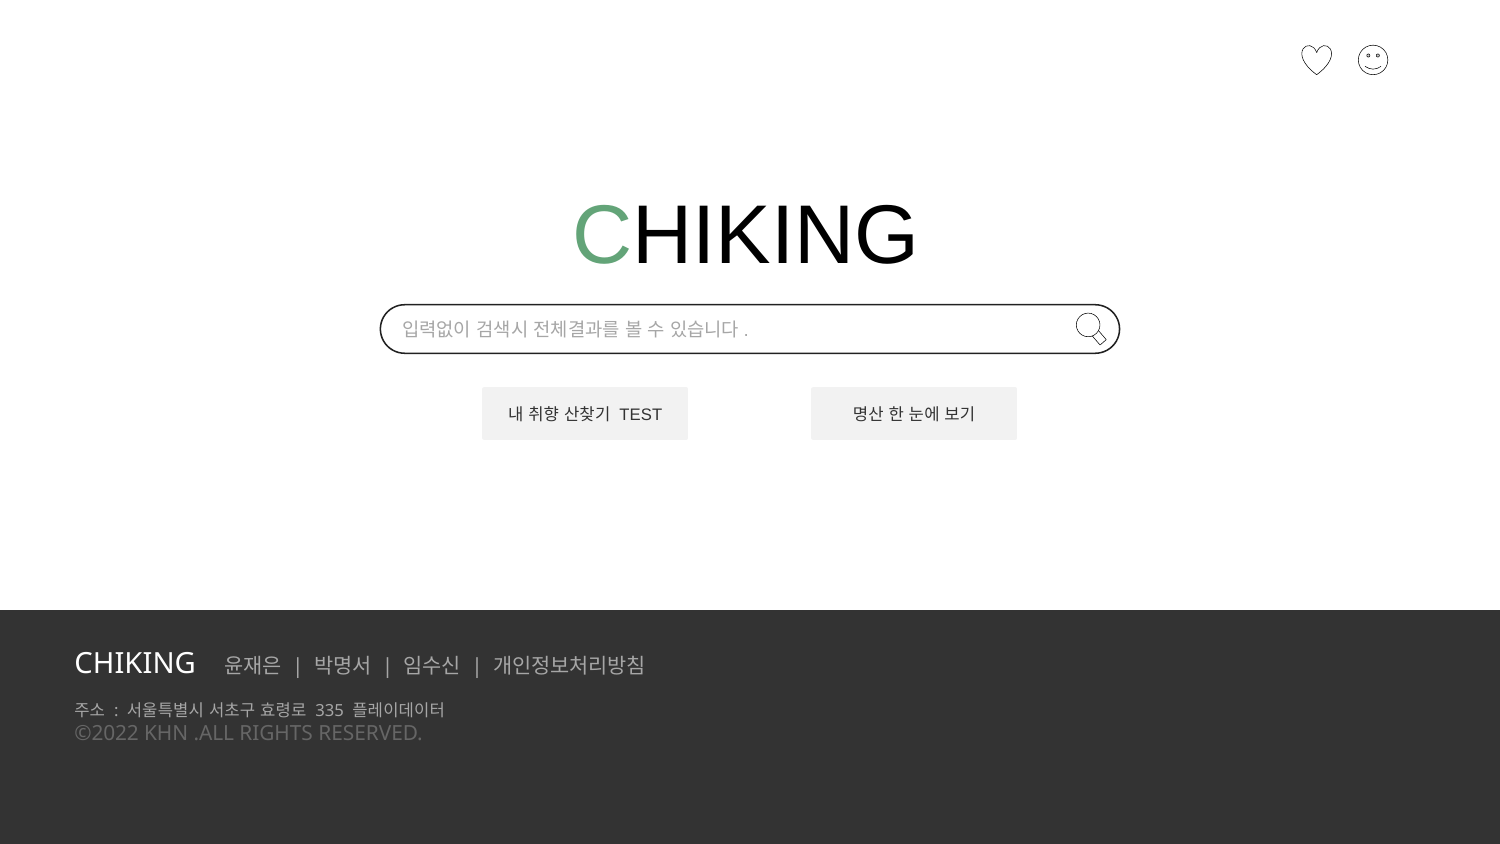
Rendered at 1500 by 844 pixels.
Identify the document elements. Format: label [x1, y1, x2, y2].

text_box [0, 612, 1500, 844]
text_box [380, 172, 1120, 439]
text_box [1301, 44, 1389, 75]
